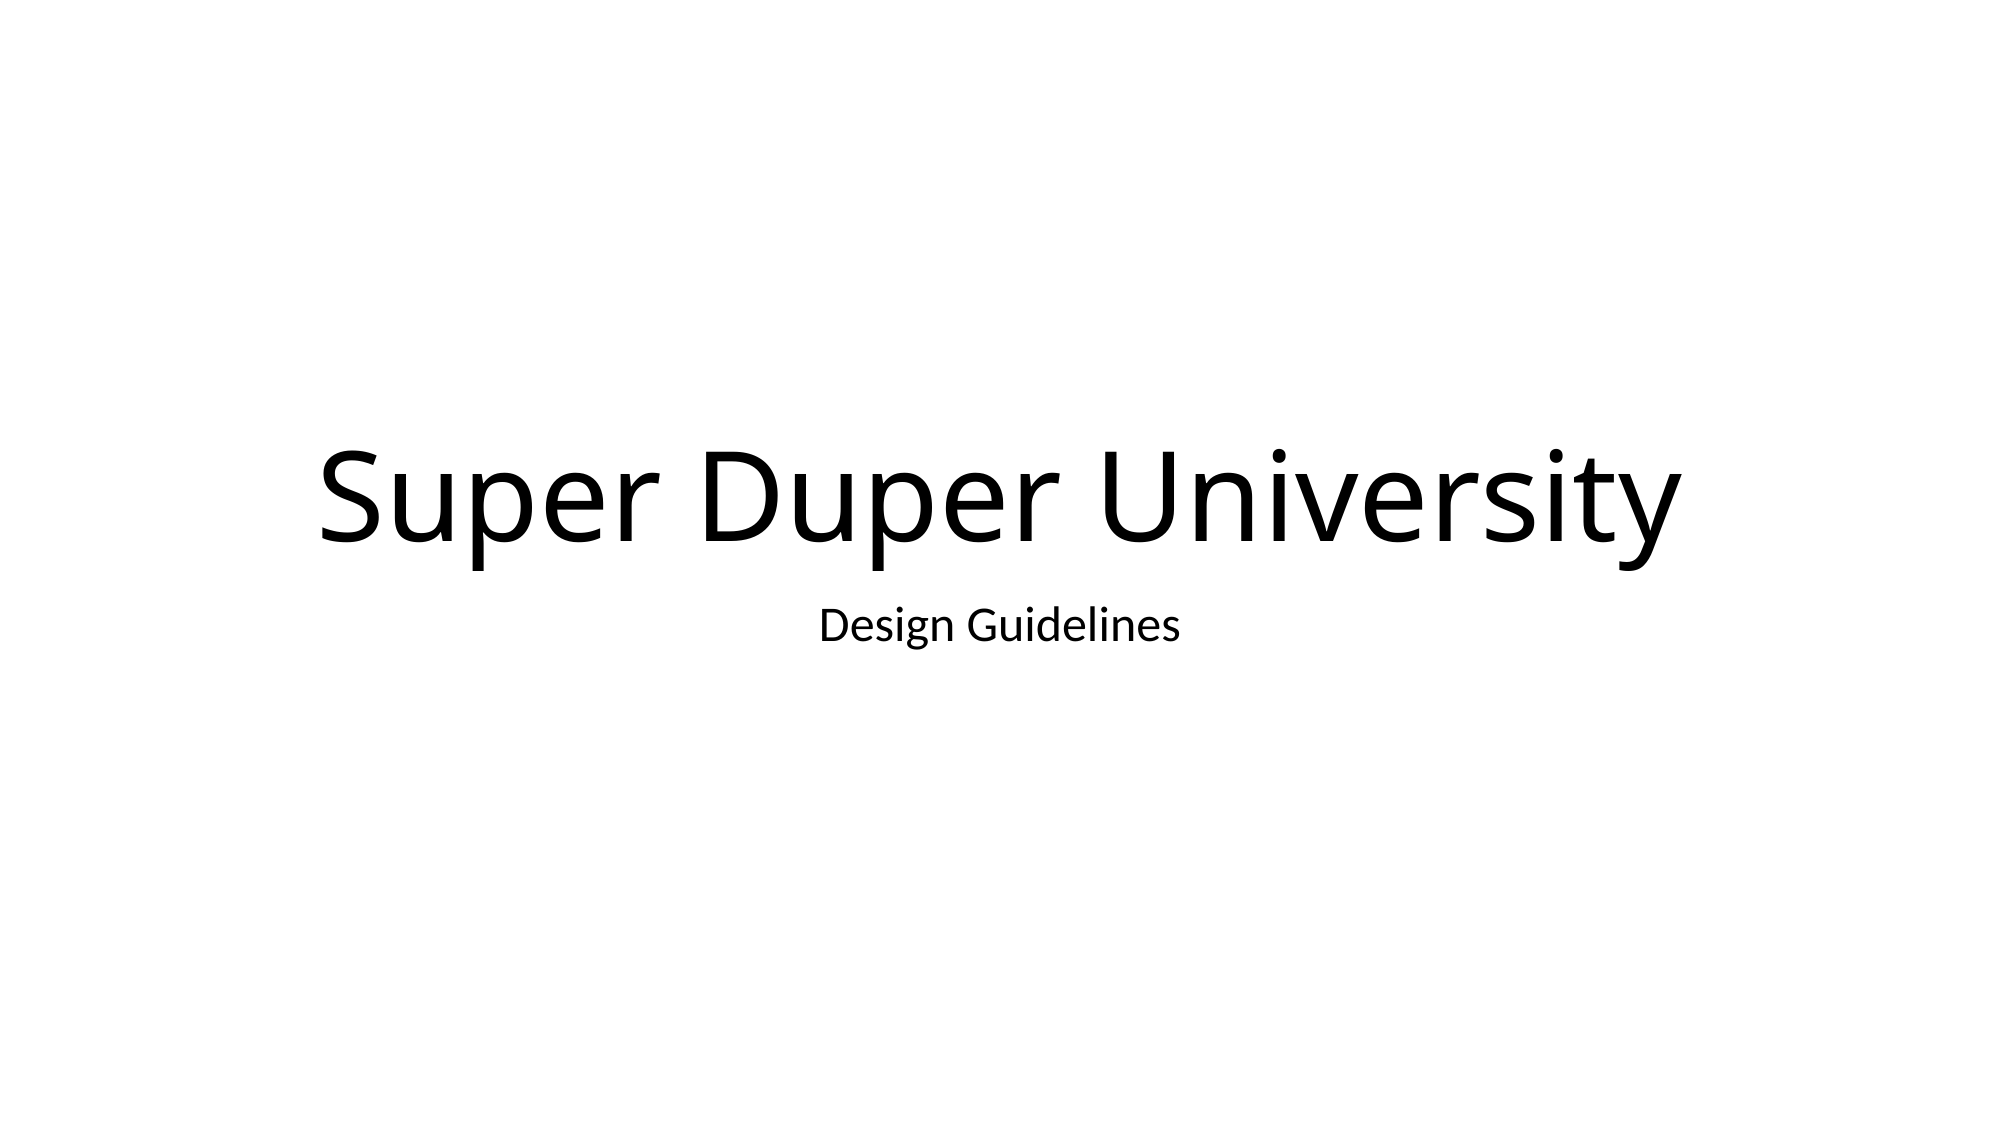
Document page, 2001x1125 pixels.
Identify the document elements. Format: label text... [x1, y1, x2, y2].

subtitle Design Guidelines [249, 590, 1750, 863]
title Super Duper University [249, 184, 1750, 576]
